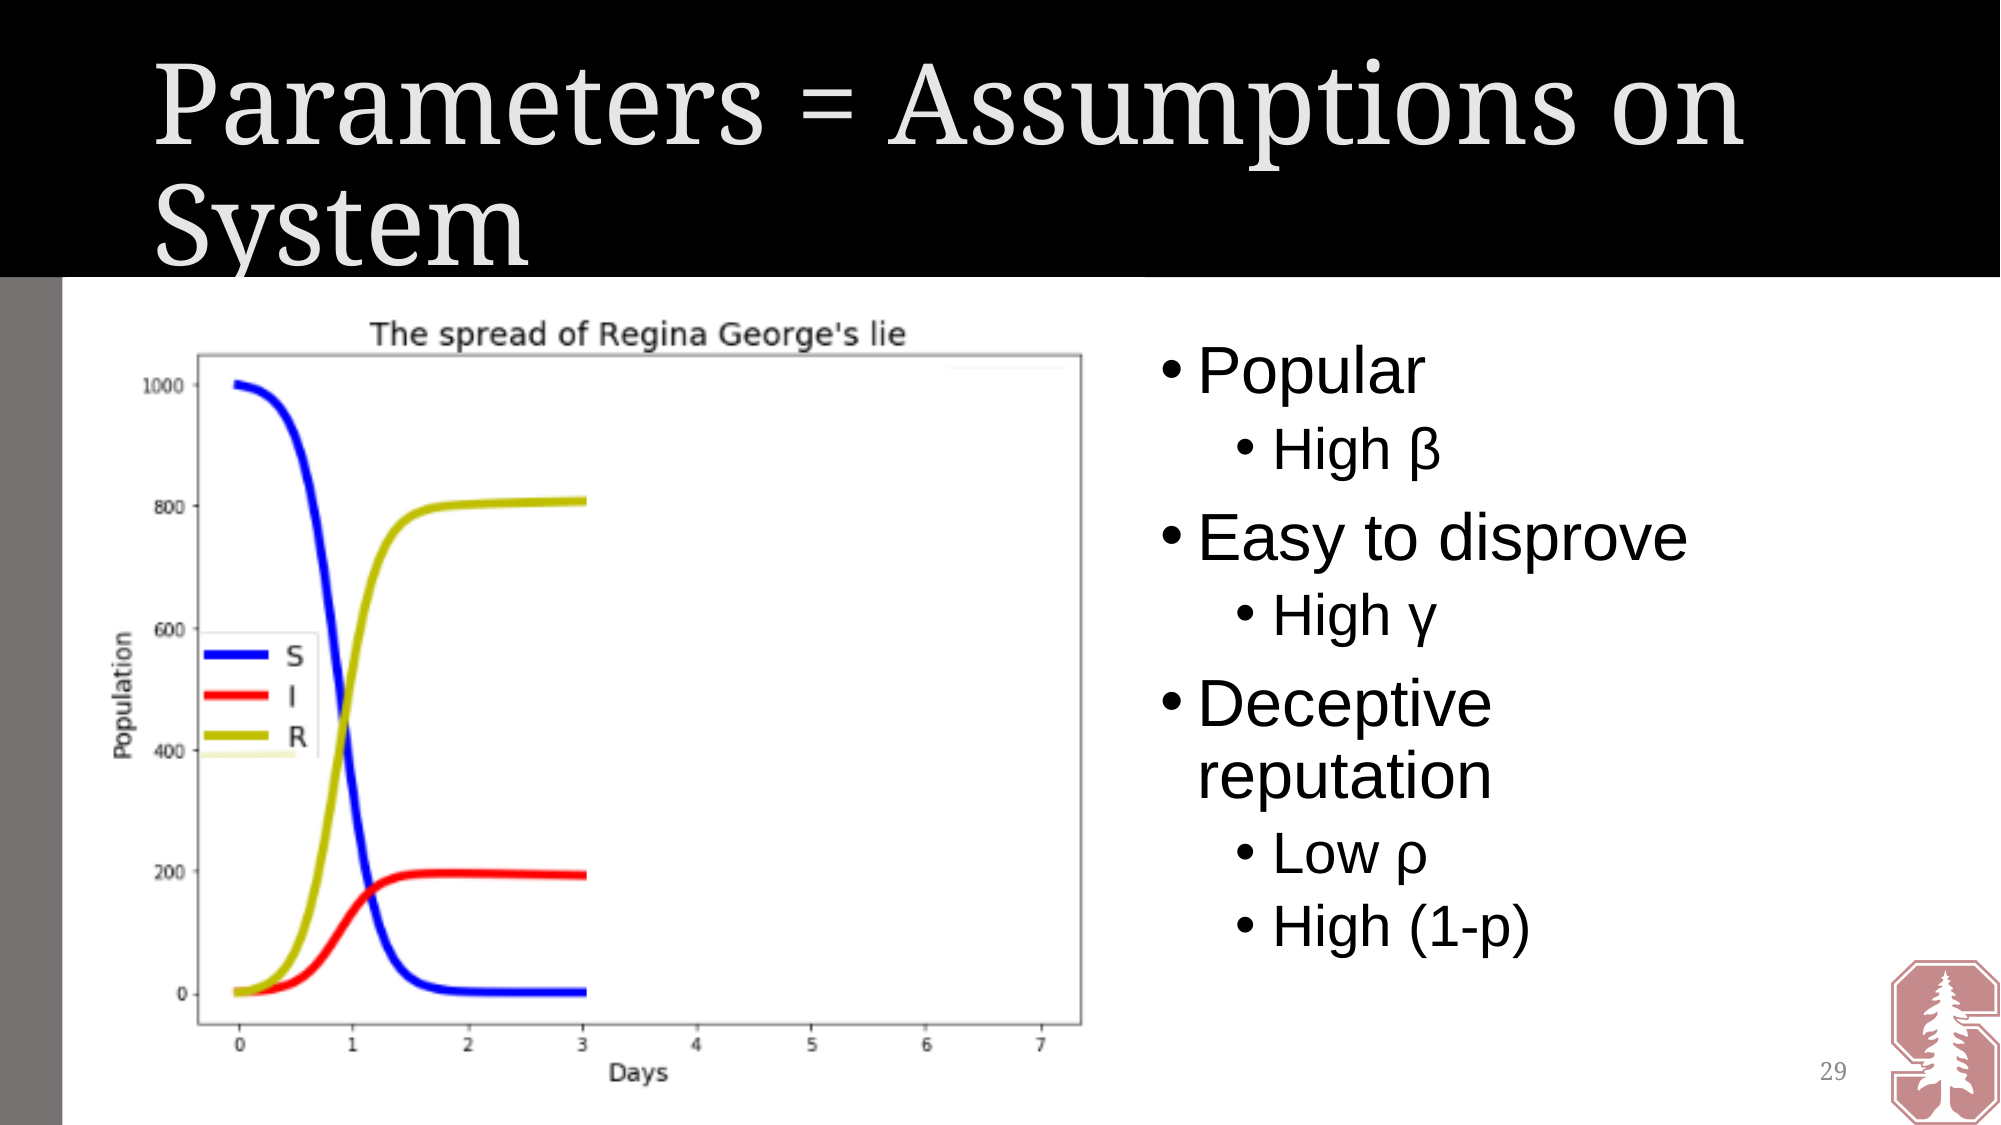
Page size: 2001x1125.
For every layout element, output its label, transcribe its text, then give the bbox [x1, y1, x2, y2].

slide_number 29 [1412, 1042, 1863, 1103]
list Popular High β Easy to disprove High γ Deceptive reputation Low ρ High (1-p) [1145, 328, 1764, 1043]
picture [66, 277, 1145, 1112]
title Parameters = Assumptions on System [137, 59, 1863, 278]
